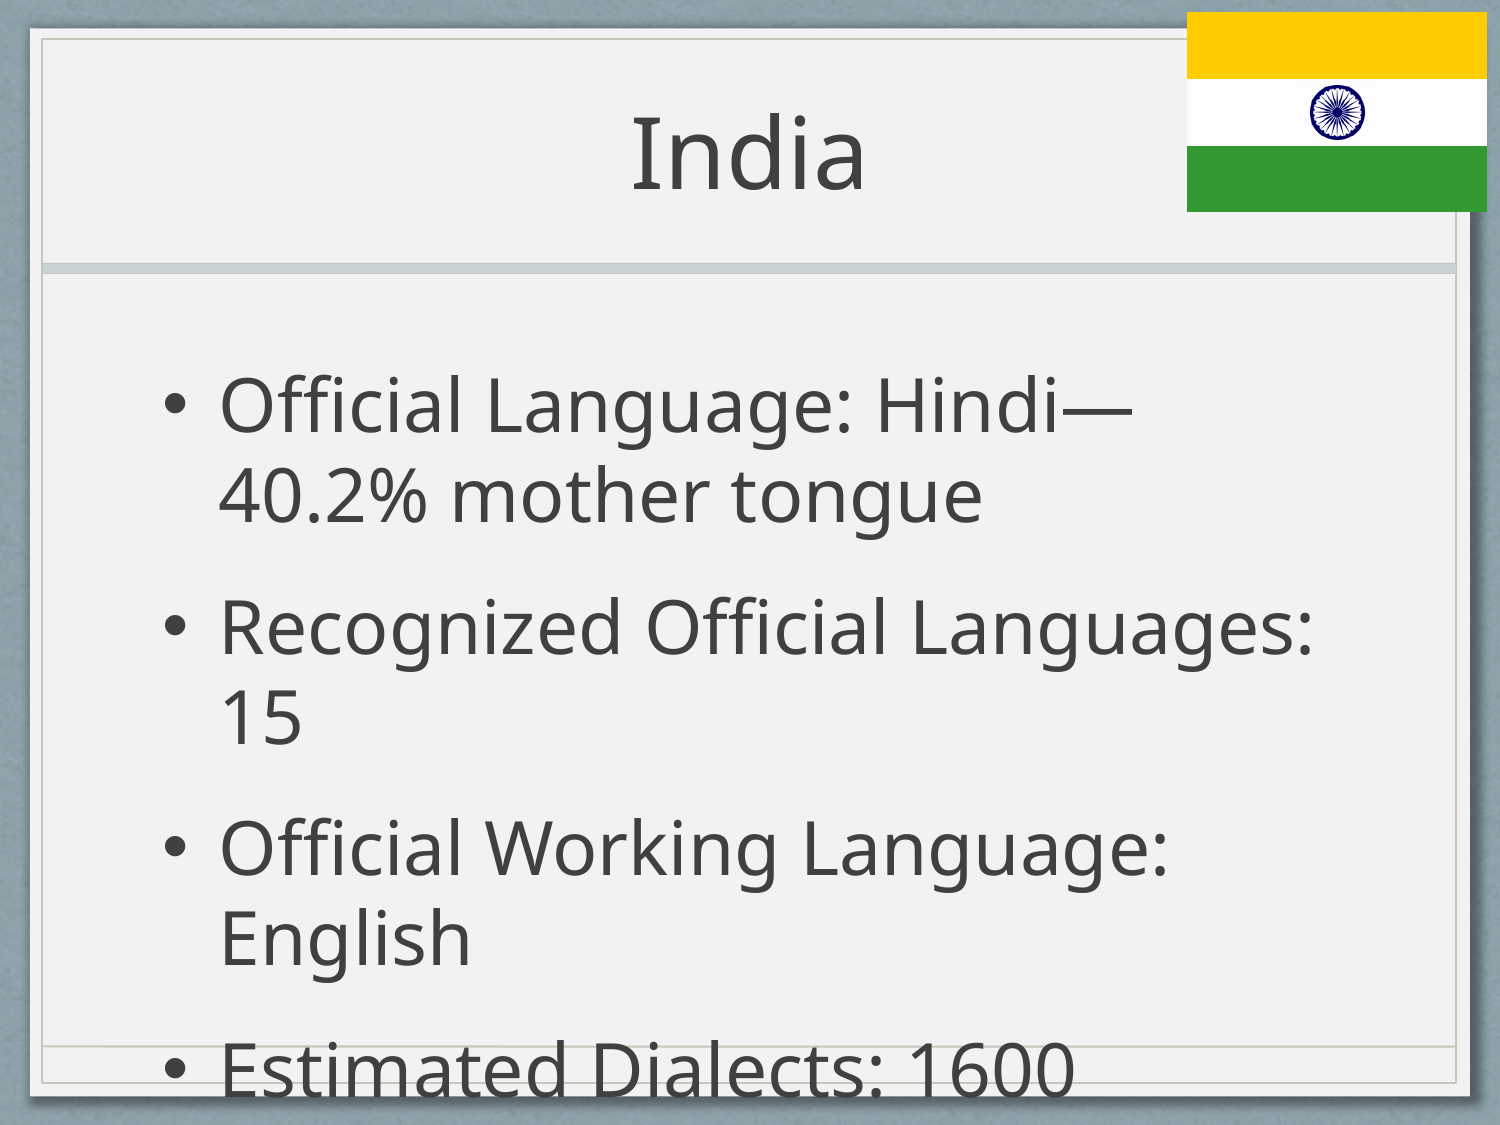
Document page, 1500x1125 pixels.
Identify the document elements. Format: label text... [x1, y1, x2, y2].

title India [147, 40, 1353, 260]
picture [1186, 11, 1488, 213]
list Official Language: Hindi—40.2% mother tongue Recognized Official Languages: 15 Official Working Language: English Estimated Dialects: 1600 [147, 350, 1353, 995]
